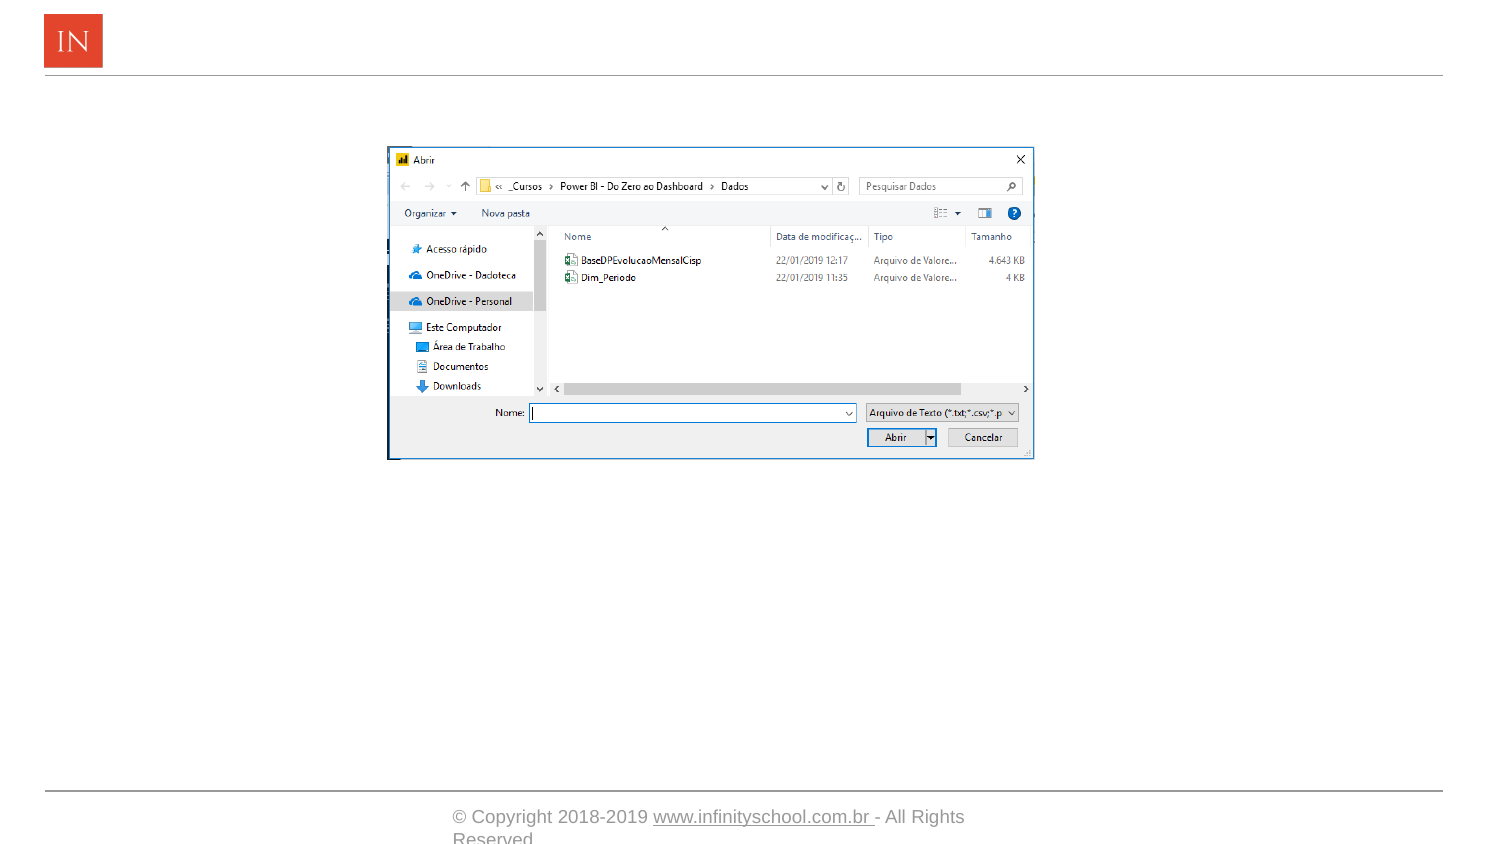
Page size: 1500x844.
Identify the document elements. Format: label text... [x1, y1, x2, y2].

picture [387, 146, 1036, 460]
text_box © Copyright 2018-2019 www.infinityschool.com.br - All Rights Reserved [450, 804, 1049, 844]
picture [44, 14, 109, 75]
